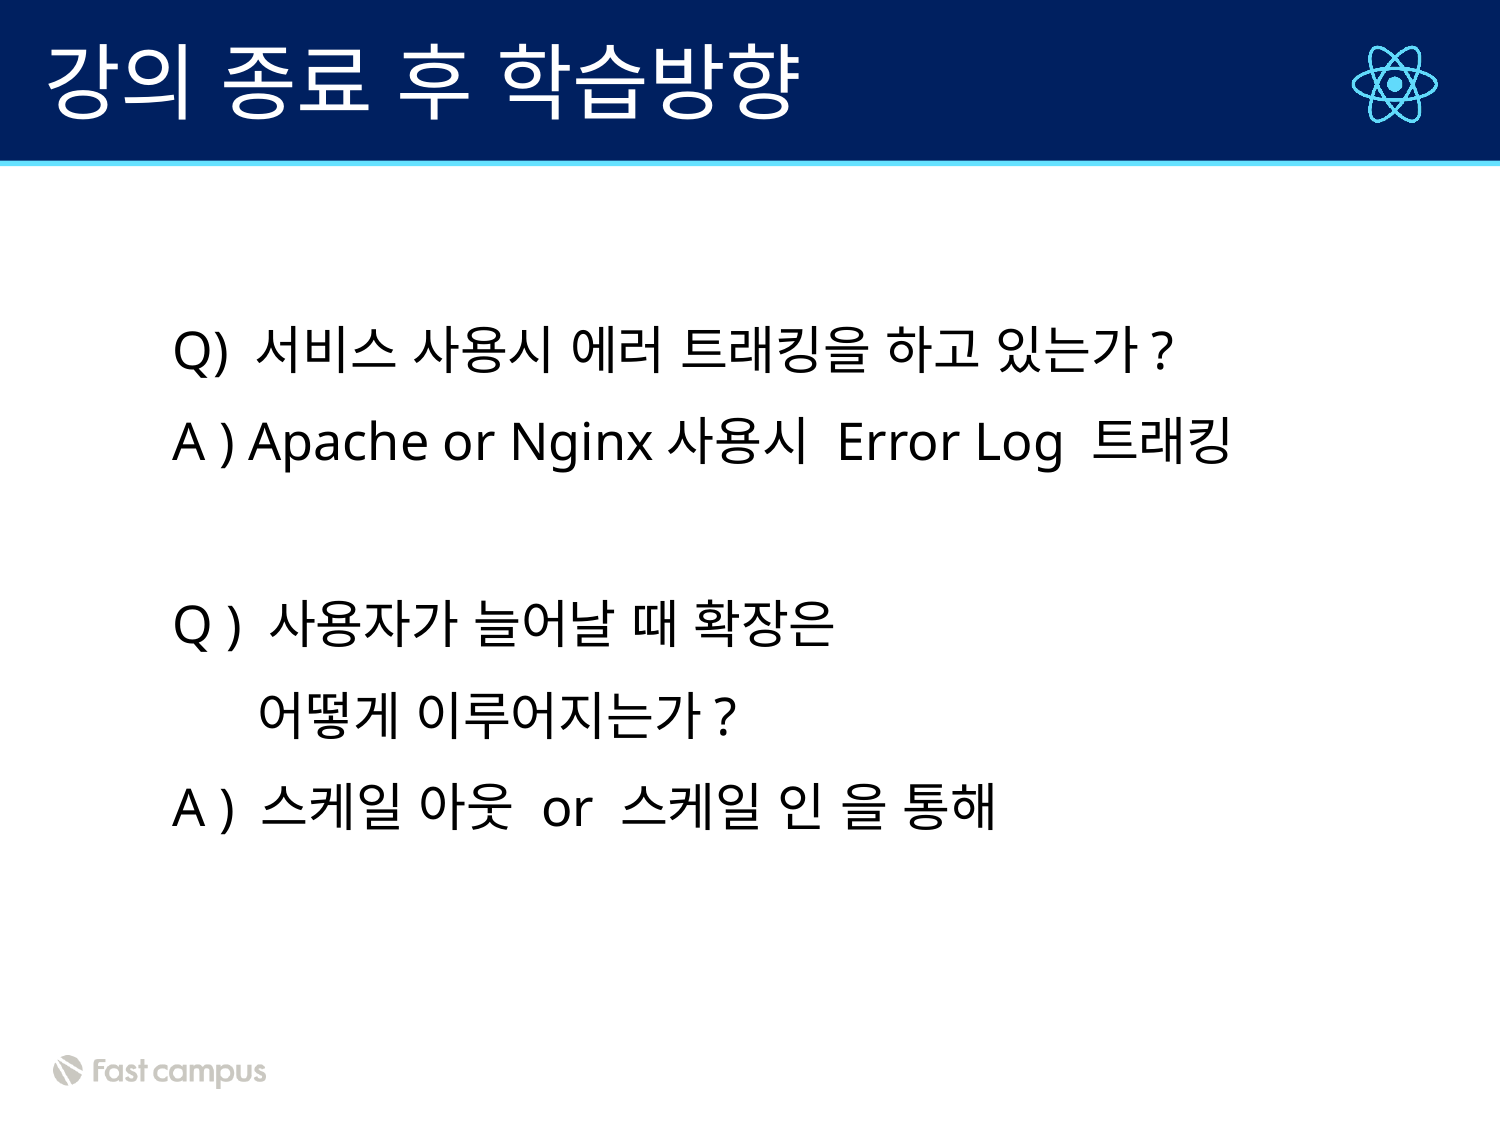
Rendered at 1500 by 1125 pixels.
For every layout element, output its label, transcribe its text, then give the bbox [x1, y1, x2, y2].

title 강의 종료 후 학습방향 [29, 0, 1380, 175]
picture [1380, 36, 1444, 135]
list Q) 서비스 사용시 에러 트래킹을 하고 있는가? A ) Apache or Nginx사용시 Error Log 트래킹 Q ) 사용자가 늘어날 때 확장은 어떻게 이루어지는가? A ) 스케일 아웃 or 스케일 인 을 통해 [157, 290, 1343, 953]
